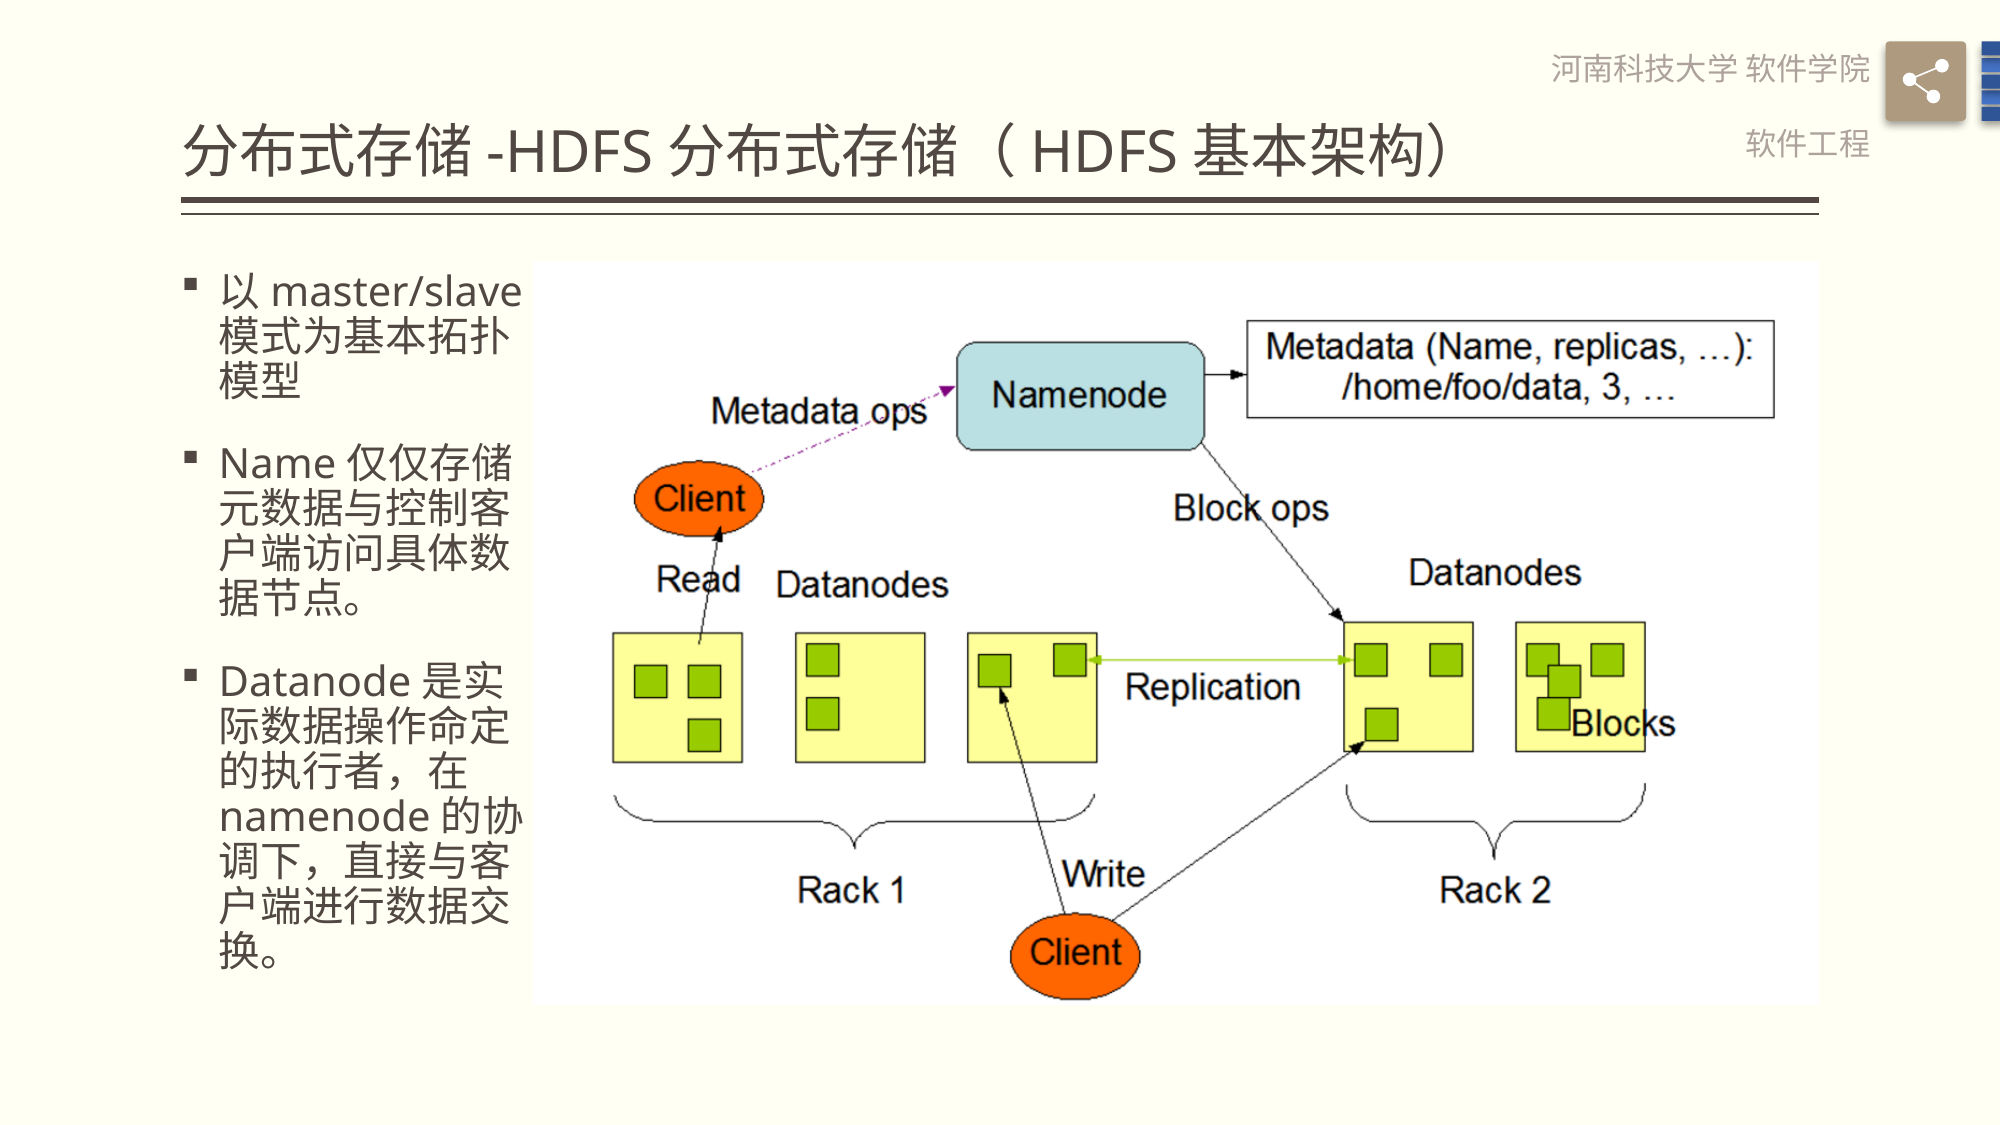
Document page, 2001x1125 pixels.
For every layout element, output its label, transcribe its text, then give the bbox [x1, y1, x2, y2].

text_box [1529, 41, 2000, 134]
picture [533, 262, 1819, 1005]
title 分布式存储-HDFS分布式存储（HDFS基本架构） [181, 12, 1819, 193]
list 以master/slave模式为基本拓扑模型 Name仅仅存储元数据与控制客户端访问具体数据节点。 Datanode是实际数据操作命定的执行者，在namenode的协调下，直接与客户端进行数据交换。 [181, 262, 534, 1013]
